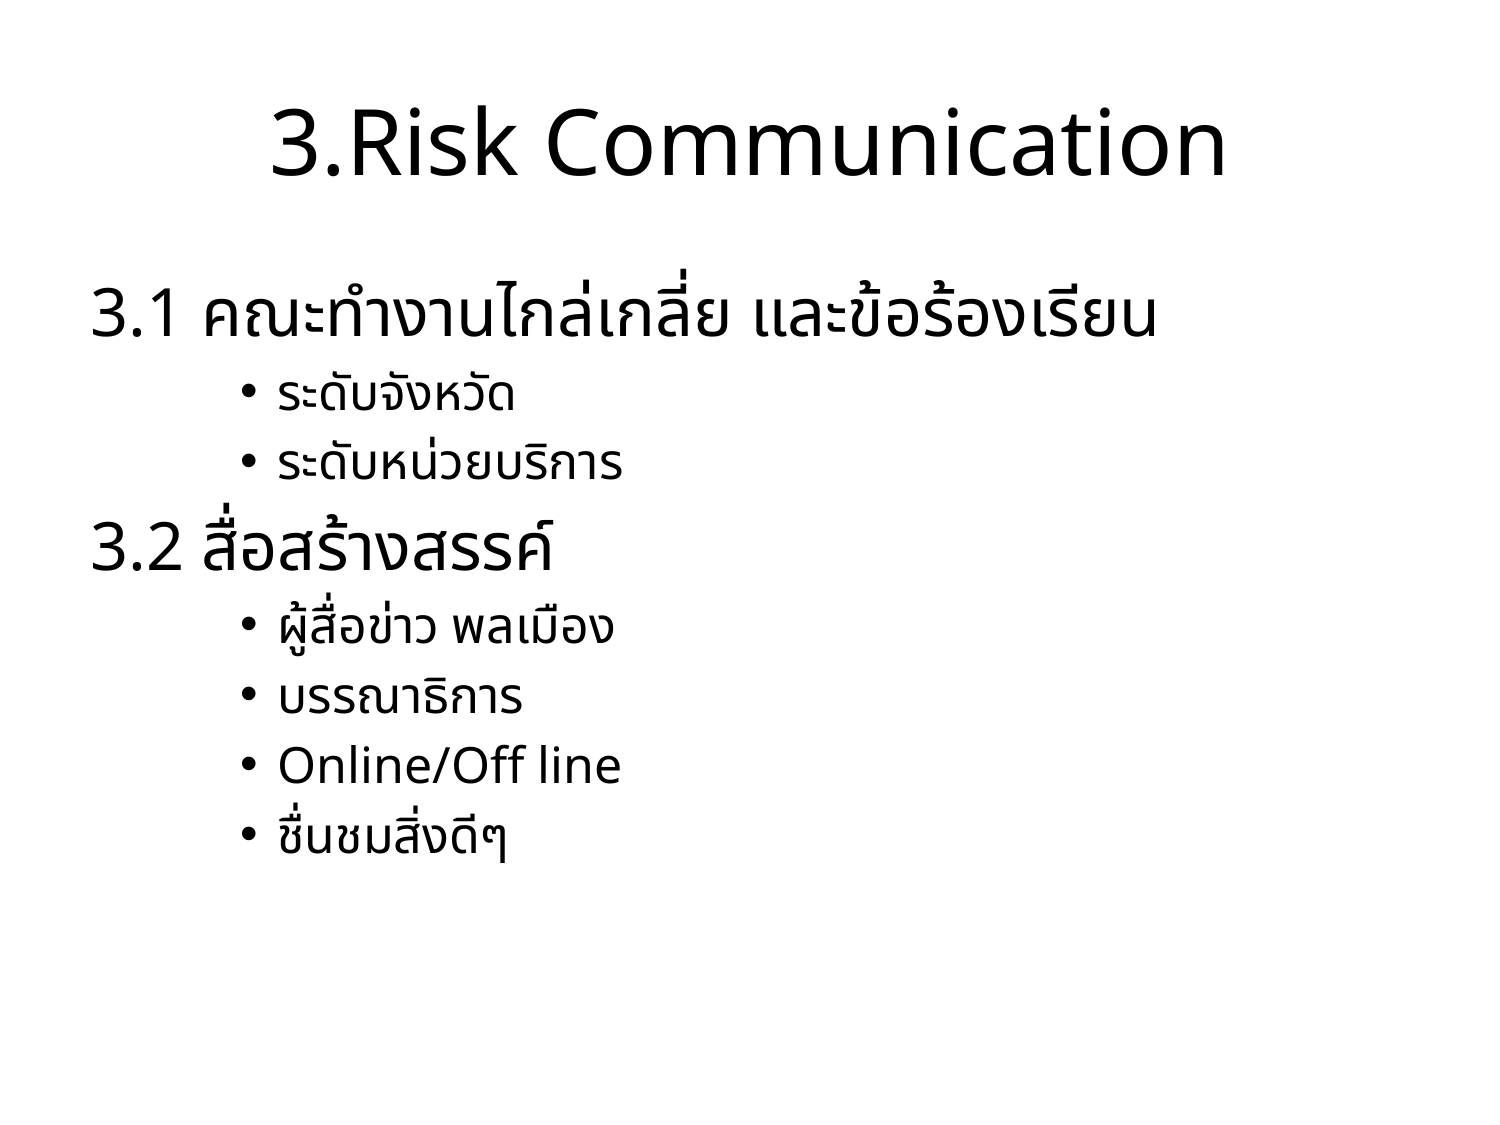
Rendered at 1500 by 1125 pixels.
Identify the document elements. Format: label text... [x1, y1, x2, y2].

title 3.Risk Communication [75, 45, 1425, 233]
list 3.1 คณะทำงานไกล่เกลี่ย และข้อร้องเรียน ระดับจังหวัด ระดับหน่วยบริการ 3.2 สื่อสร้างสรรค์ ผู้สื่อข่าว พลเมือง บรรณาธิการ Online/Off line ชื่นชมสิ่งดีๆ [75, 262, 1425, 1005]
